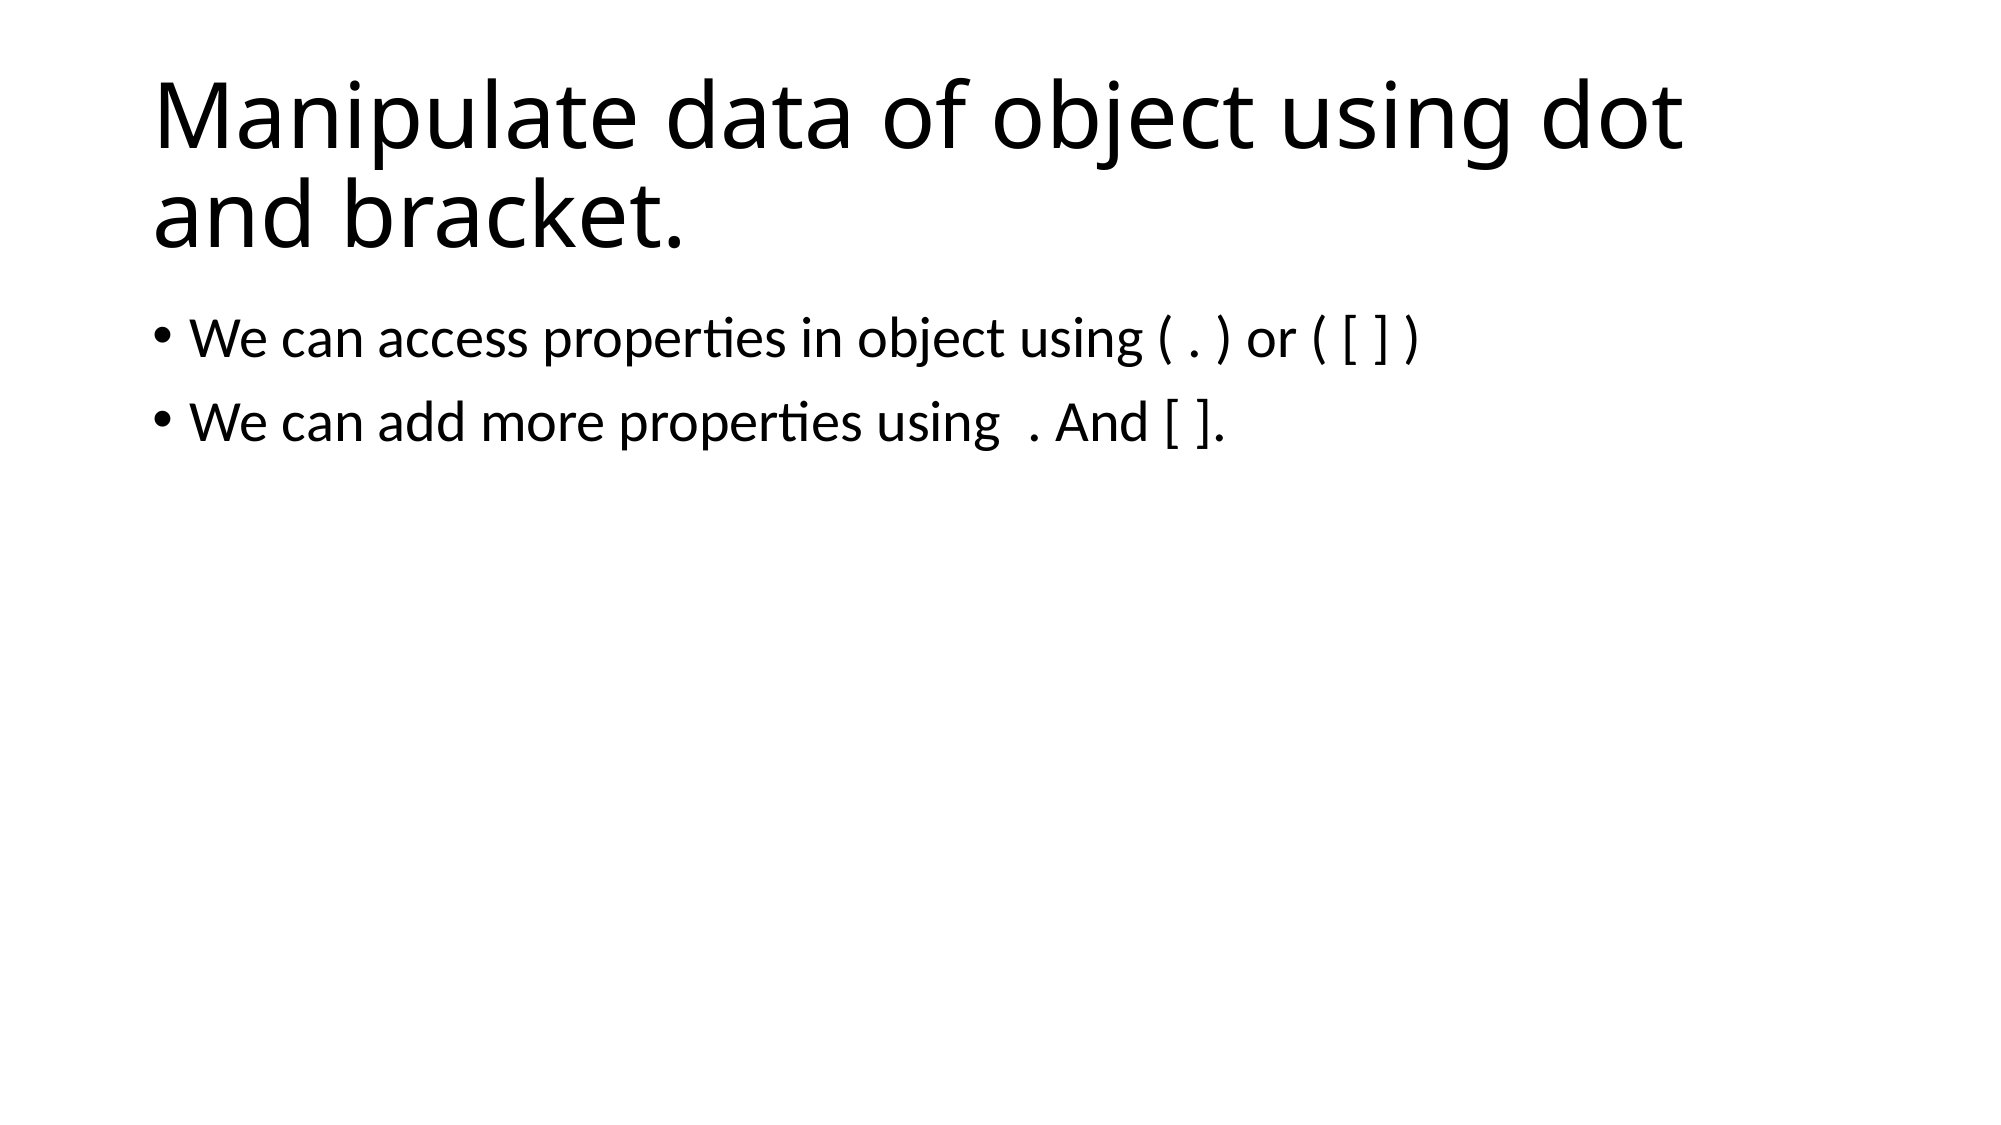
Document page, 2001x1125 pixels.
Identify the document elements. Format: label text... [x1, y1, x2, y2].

list We can access properties in object using ( . ) or ( [ ] ) We can add more properties using . And [ ]. [137, 299, 1863, 1014]
title Manipulate data of object using dot and bracket. [137, 59, 1863, 278]
